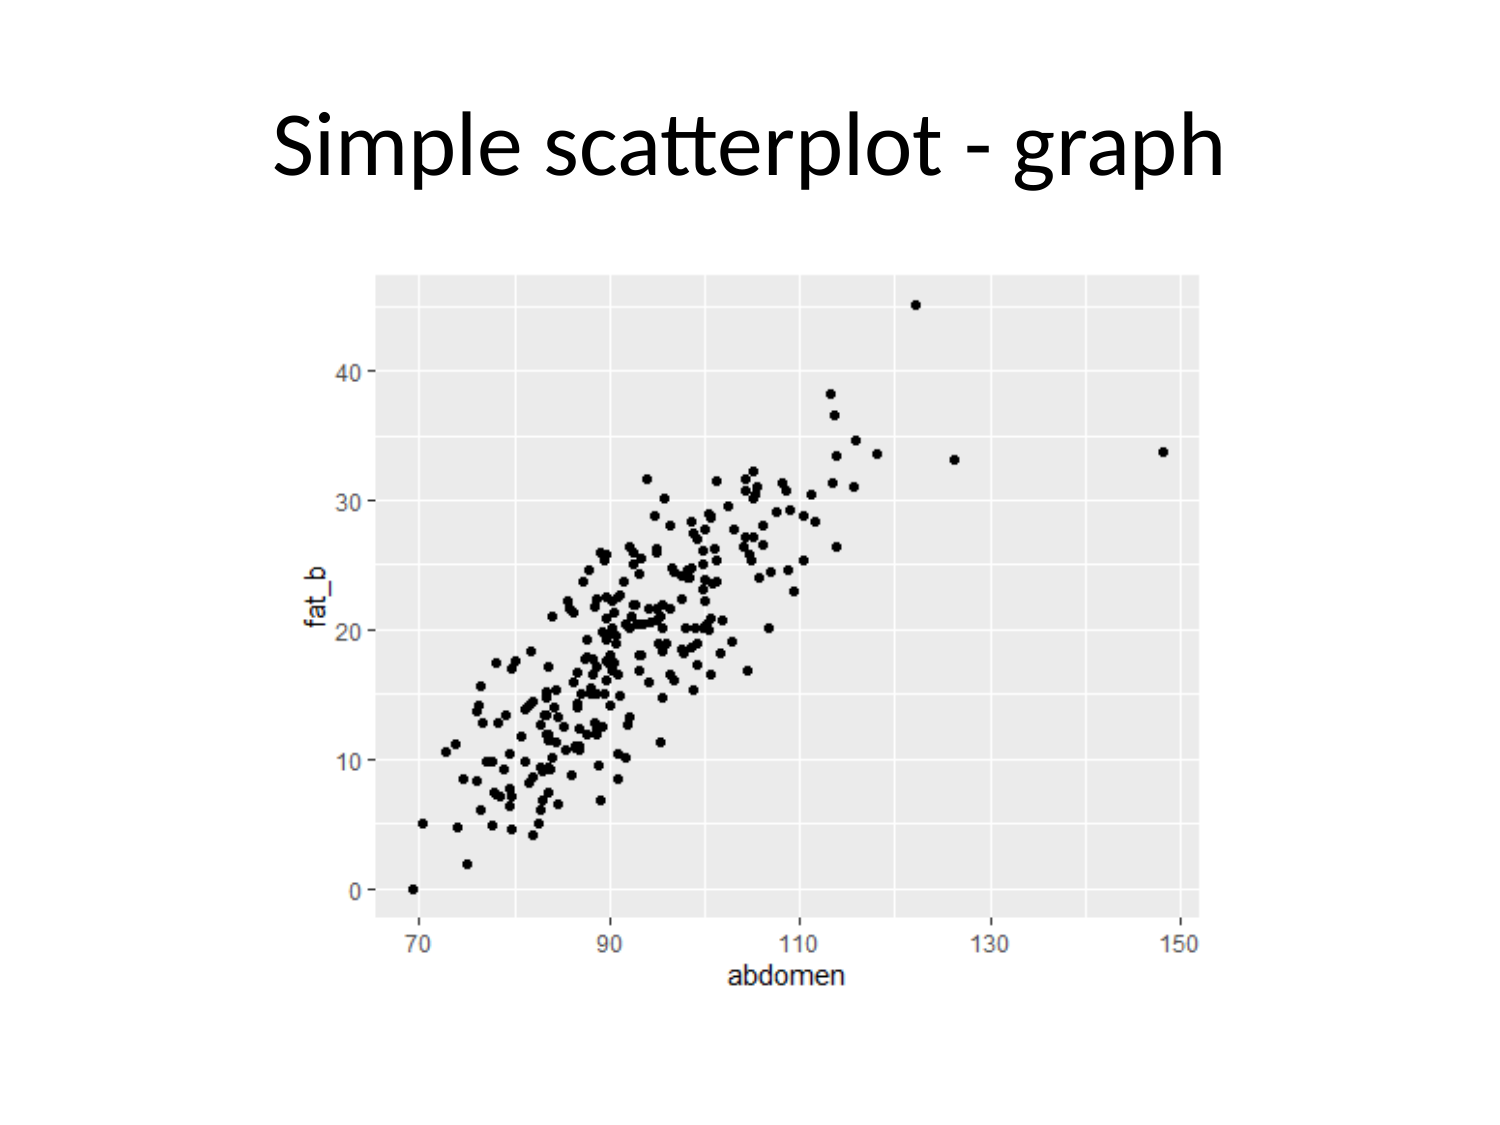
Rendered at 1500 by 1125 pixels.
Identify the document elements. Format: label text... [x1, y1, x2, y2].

title Simple scatterplot - graph [75, 45, 1425, 233]
picture [287, 262, 1215, 1005]
